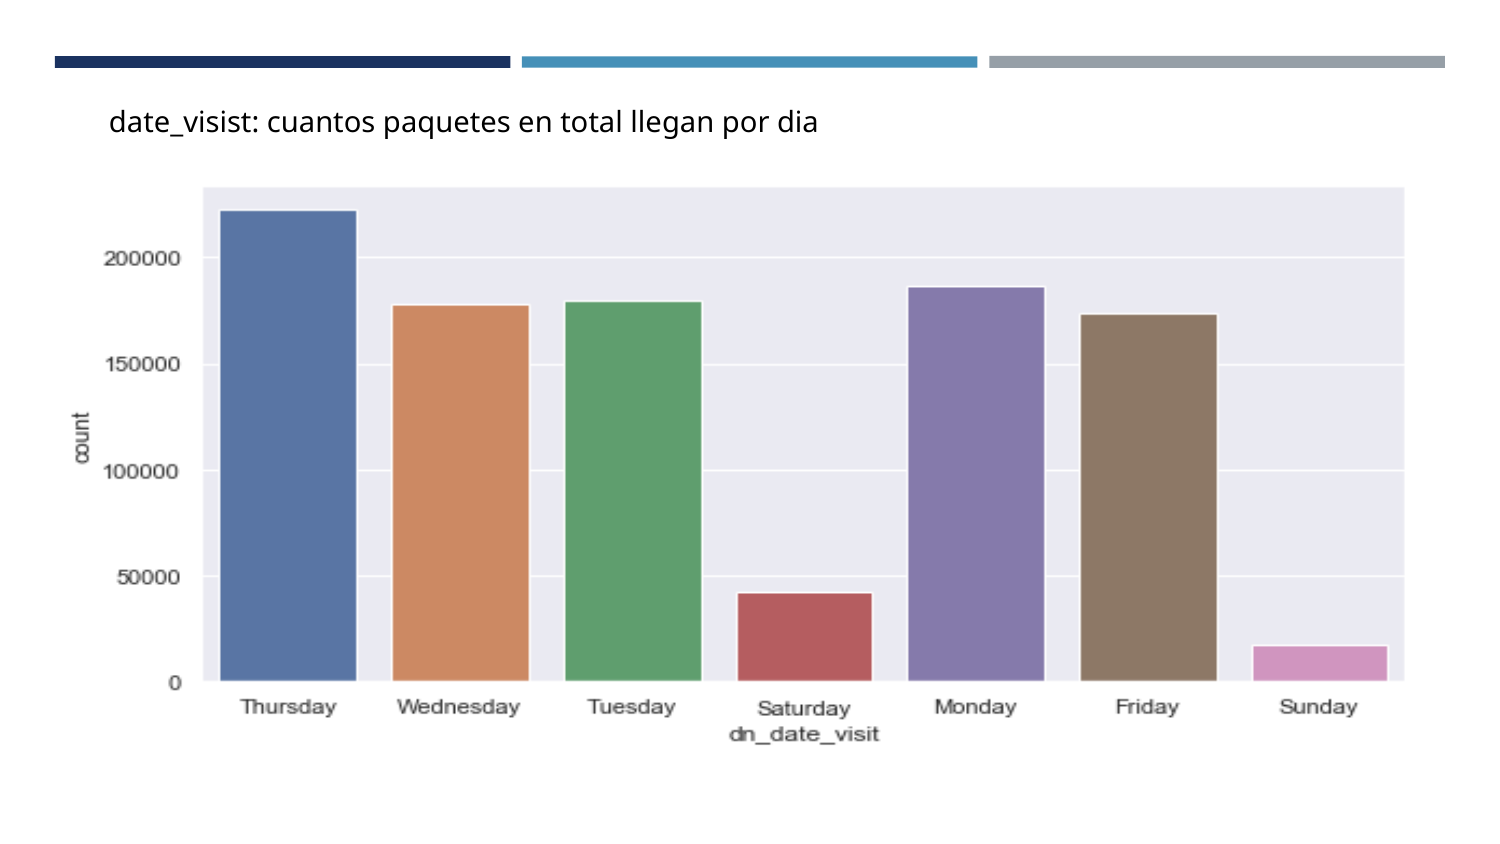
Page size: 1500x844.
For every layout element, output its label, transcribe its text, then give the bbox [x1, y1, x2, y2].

picture [57, 164, 1433, 756]
text_box date_visist: cuantos paquetes en total llegan por dia [93, 88, 1400, 127]
